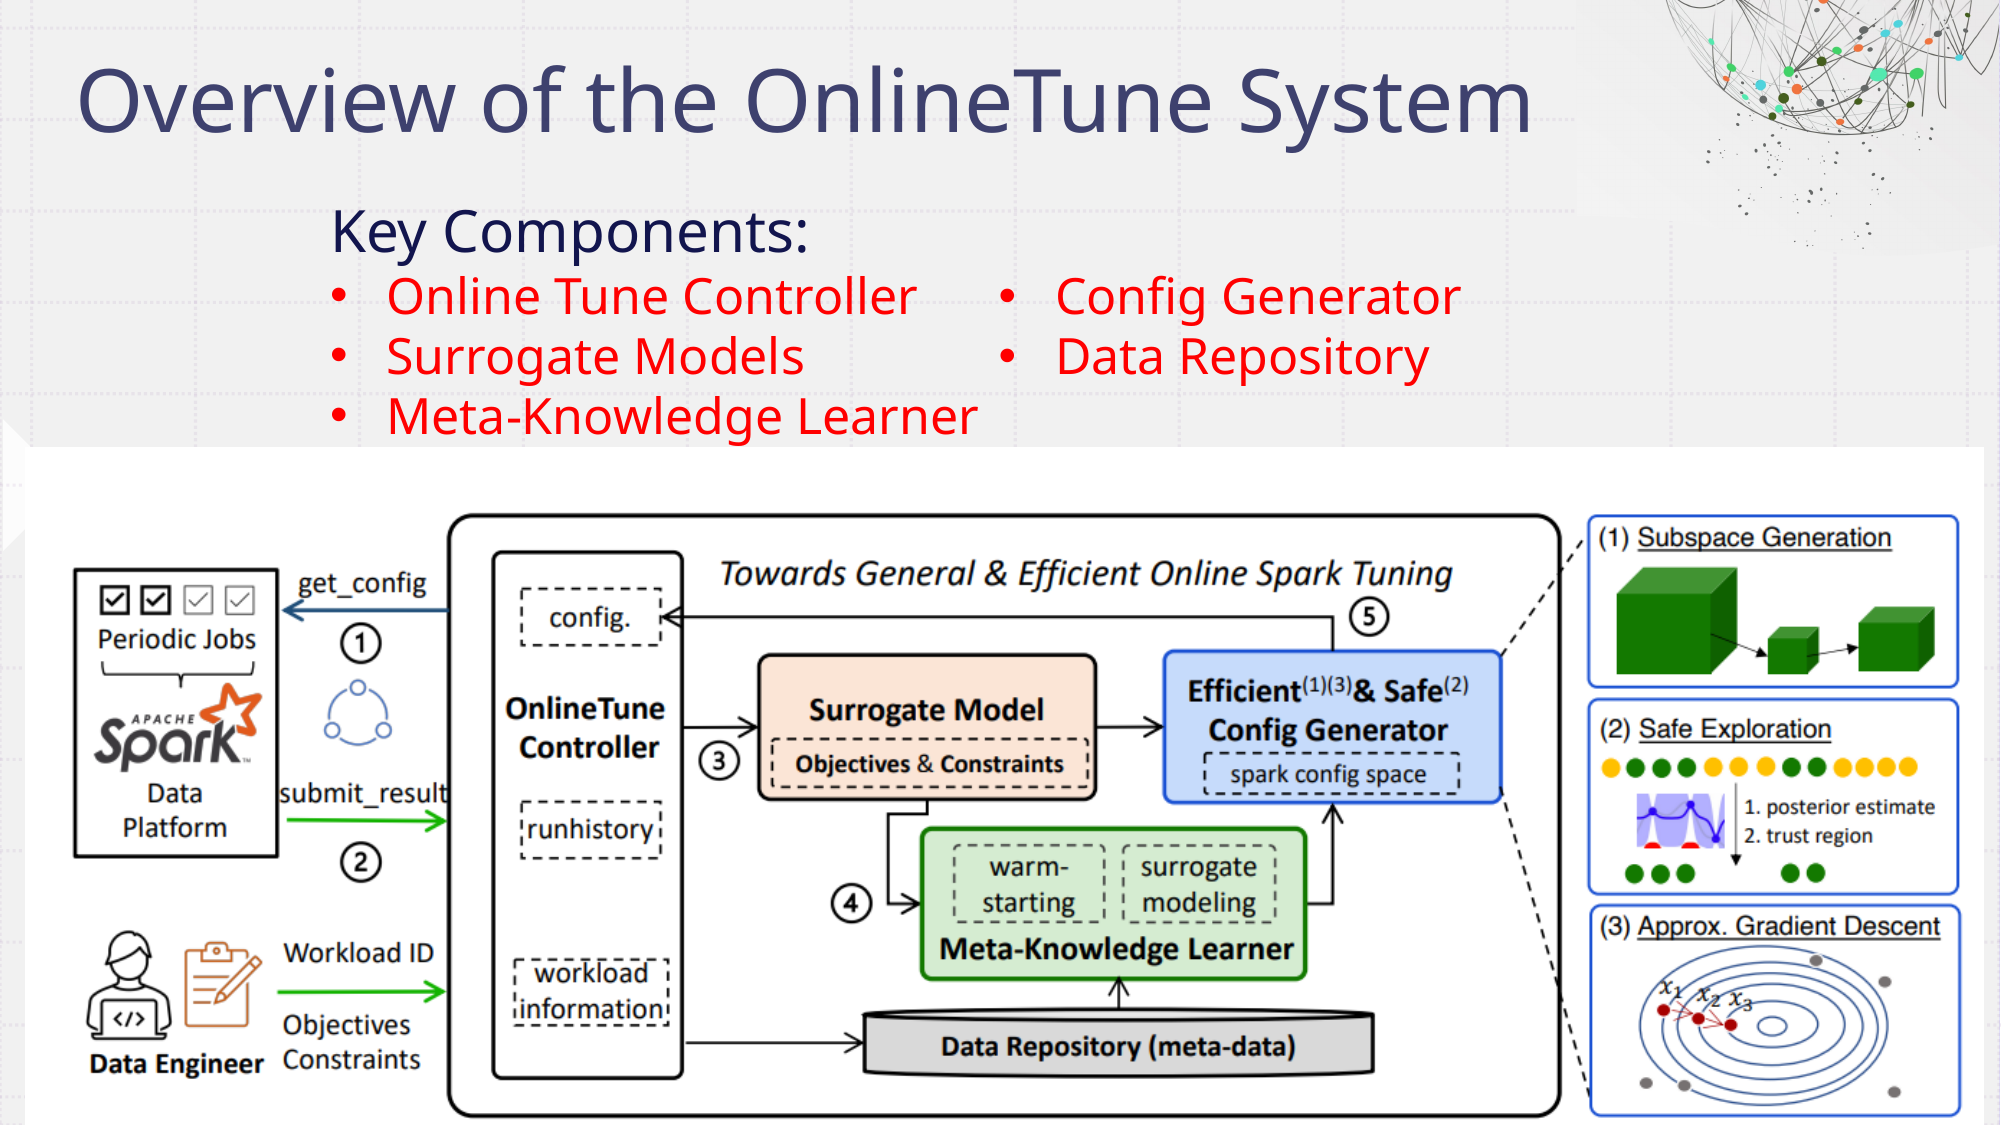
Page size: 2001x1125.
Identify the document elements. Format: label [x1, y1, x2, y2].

picture [25, 447, 1984, 1125]
picture [1659, 0, 1916, 340]
text_box [0, 0, 2000, 1125]
